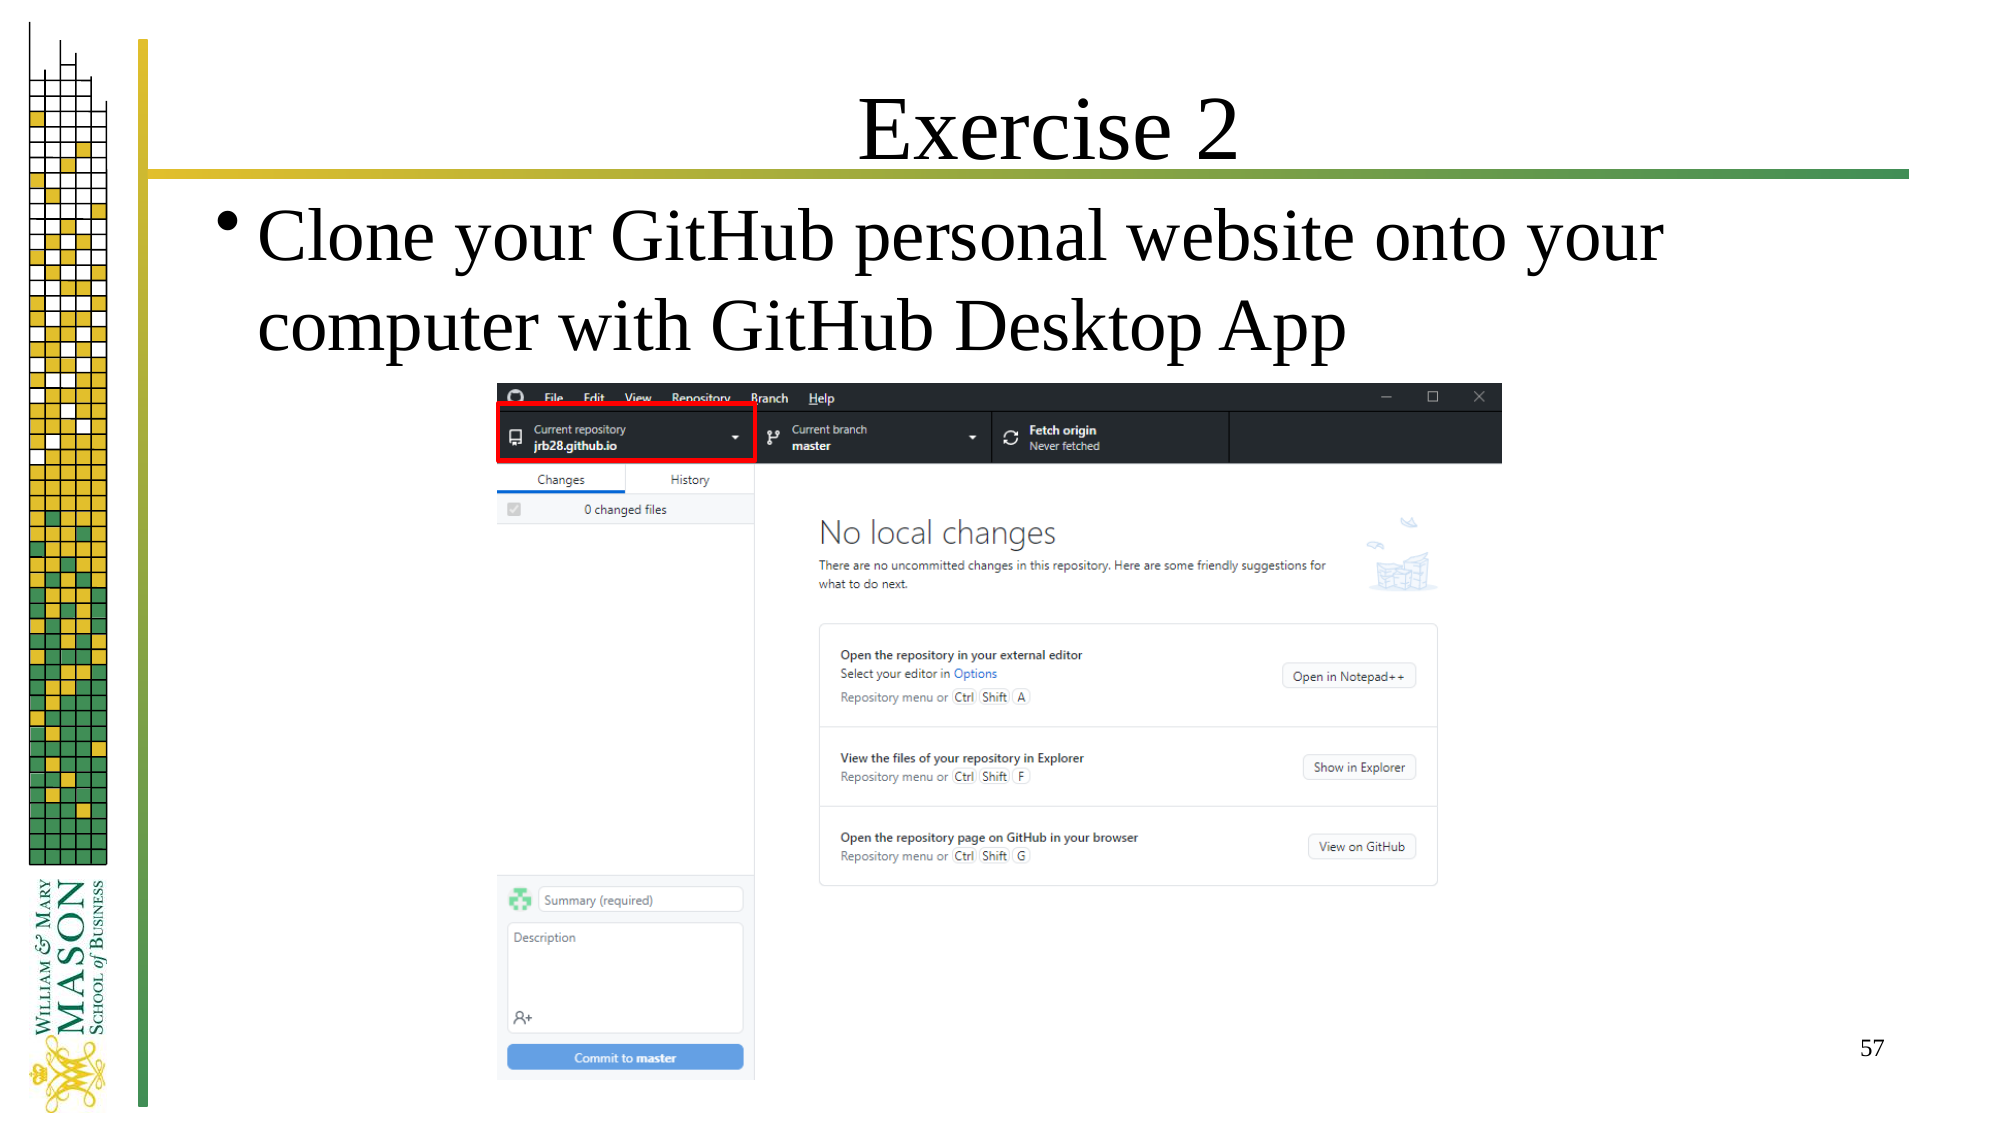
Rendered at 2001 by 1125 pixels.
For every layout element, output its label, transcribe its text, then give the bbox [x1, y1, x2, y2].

title Exercise 2 [200, 45, 1900, 177]
list Clone your GitHub personal website onto your computer with GitHub Desktop App [200, 177, 1900, 1005]
picture [29, 879, 107, 1113]
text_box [497, 382, 1503, 1081]
slide_number 57 [1398, 1024, 1901, 1103]
